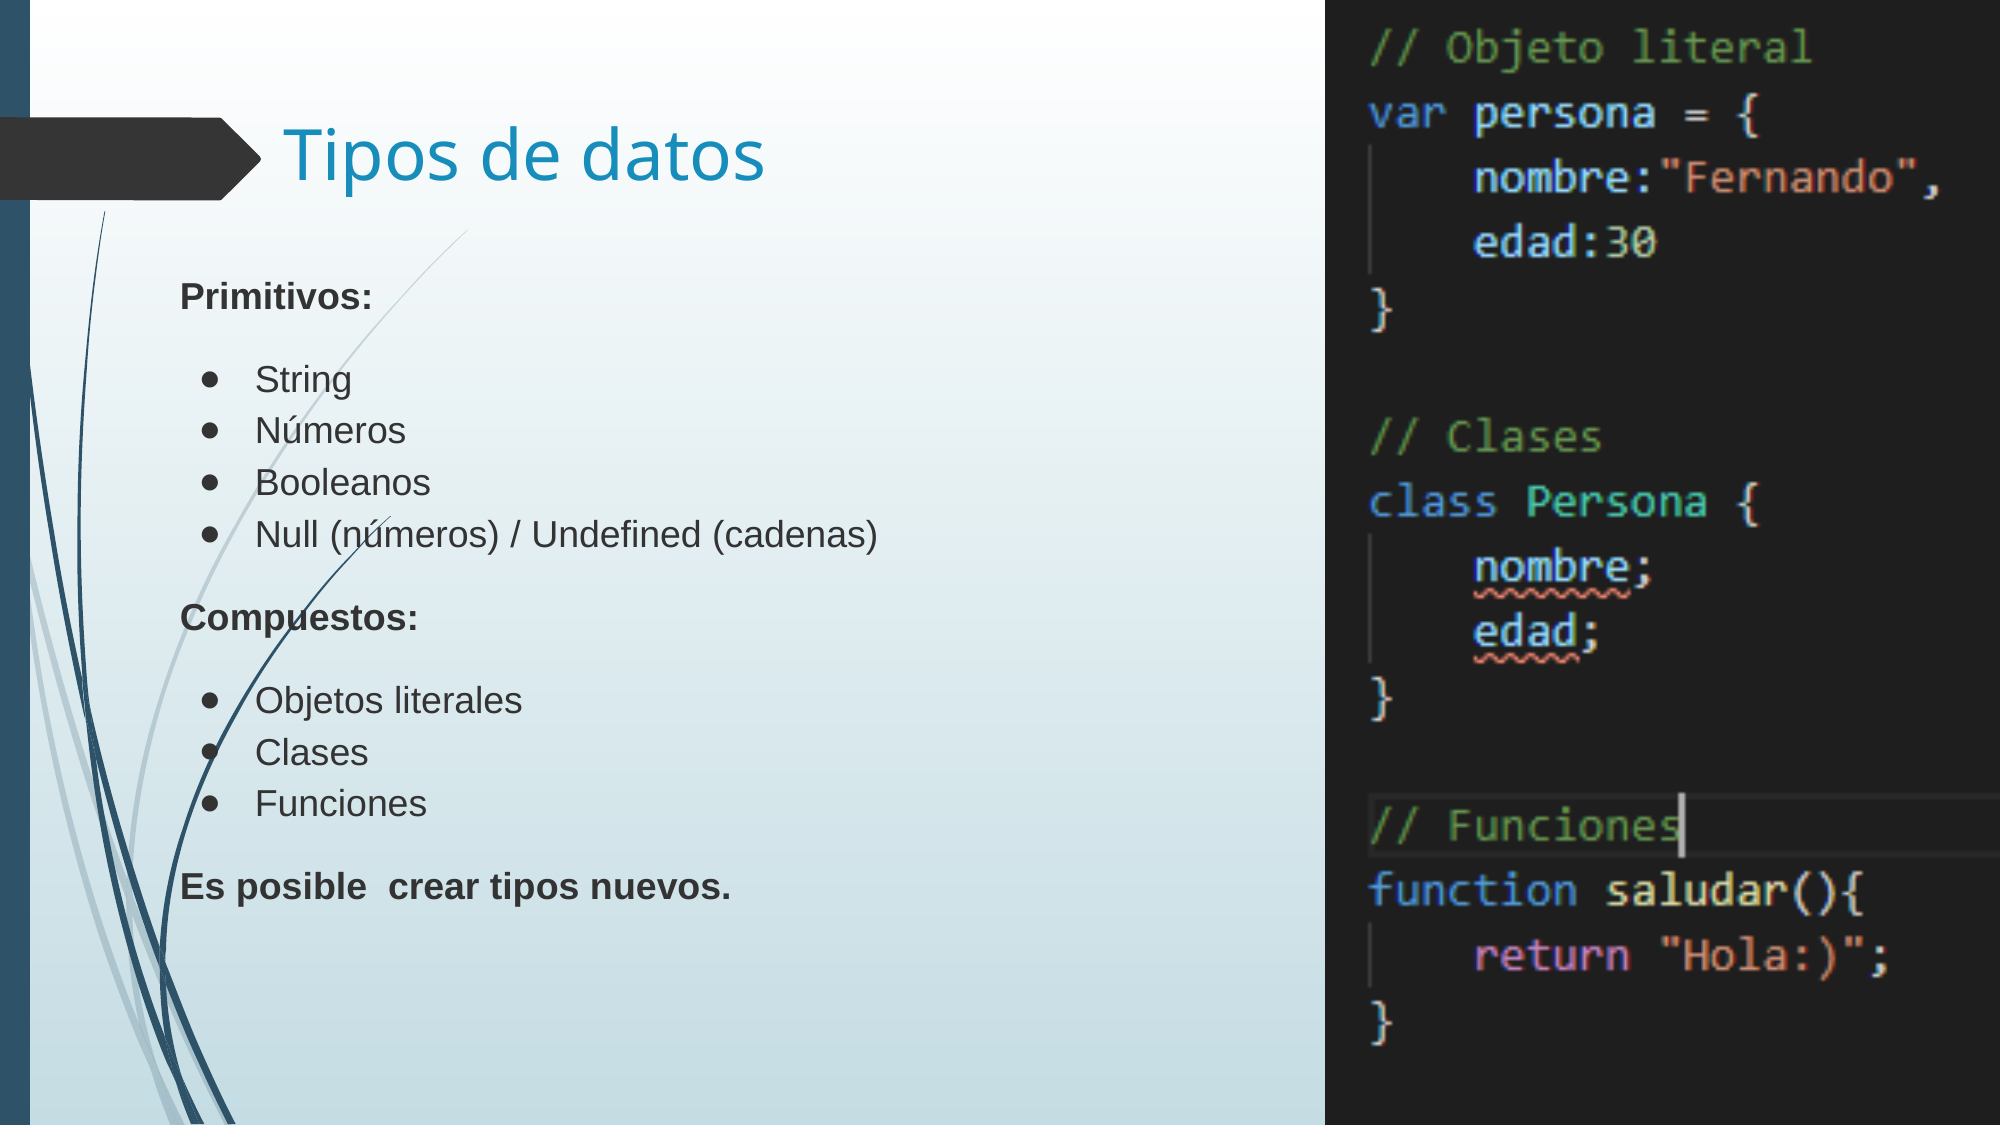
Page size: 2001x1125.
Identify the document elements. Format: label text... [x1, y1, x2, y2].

picture [1324, 0, 2000, 1125]
title Tipos de datos [268, 102, 1319, 249]
text_box Primitivos: String Números Booleanos Null (números) / Undefined (cadenas) Compuestos: Objetos literales Clases Funciones Es posible crear tipos nuevos. [164, 249, 1319, 1034]
